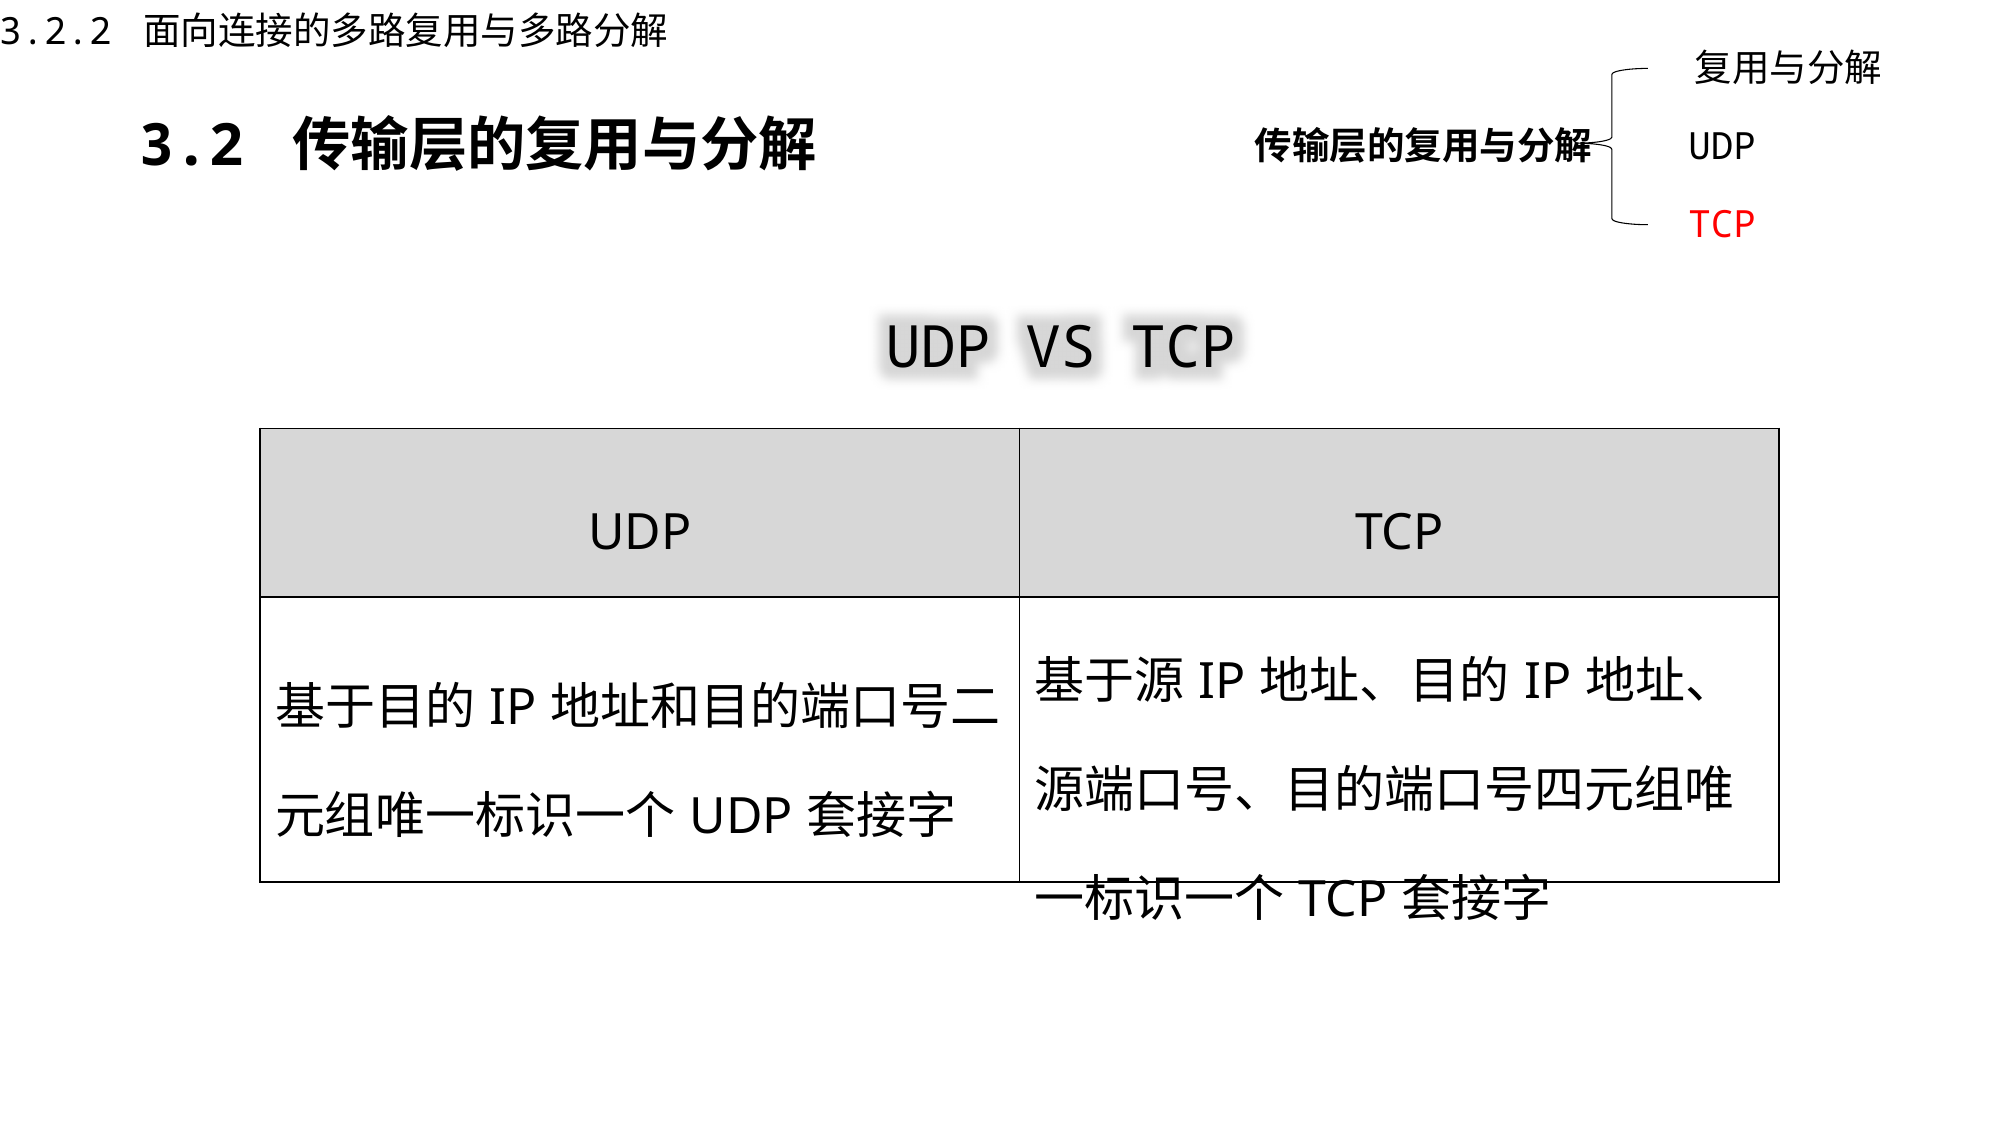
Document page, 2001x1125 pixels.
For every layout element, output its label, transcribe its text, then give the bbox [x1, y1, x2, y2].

text_box 3.2.2 面向连接的多路复用与多路分解 [0, 0, 683, 60]
text_box 3.2 传输层的复用与分解 [120, 97, 1237, 187]
text_box UDP VS TCP [867, 248, 1311, 405]
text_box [1237, 48, 1899, 254]
table_cell 基于源IP地址、目的IP地址、源端口号、目的端口号四元组唯一标识一个TCP套接字 [1020, 598, 1778, 881]
table_cell 基于目的IP地址和目的端口号二元组唯一标识一个UDP套接字 [261, 598, 1019, 881]
table_header TCP [1020, 429, 1778, 596]
table_header UDP [261, 429, 1019, 596]
